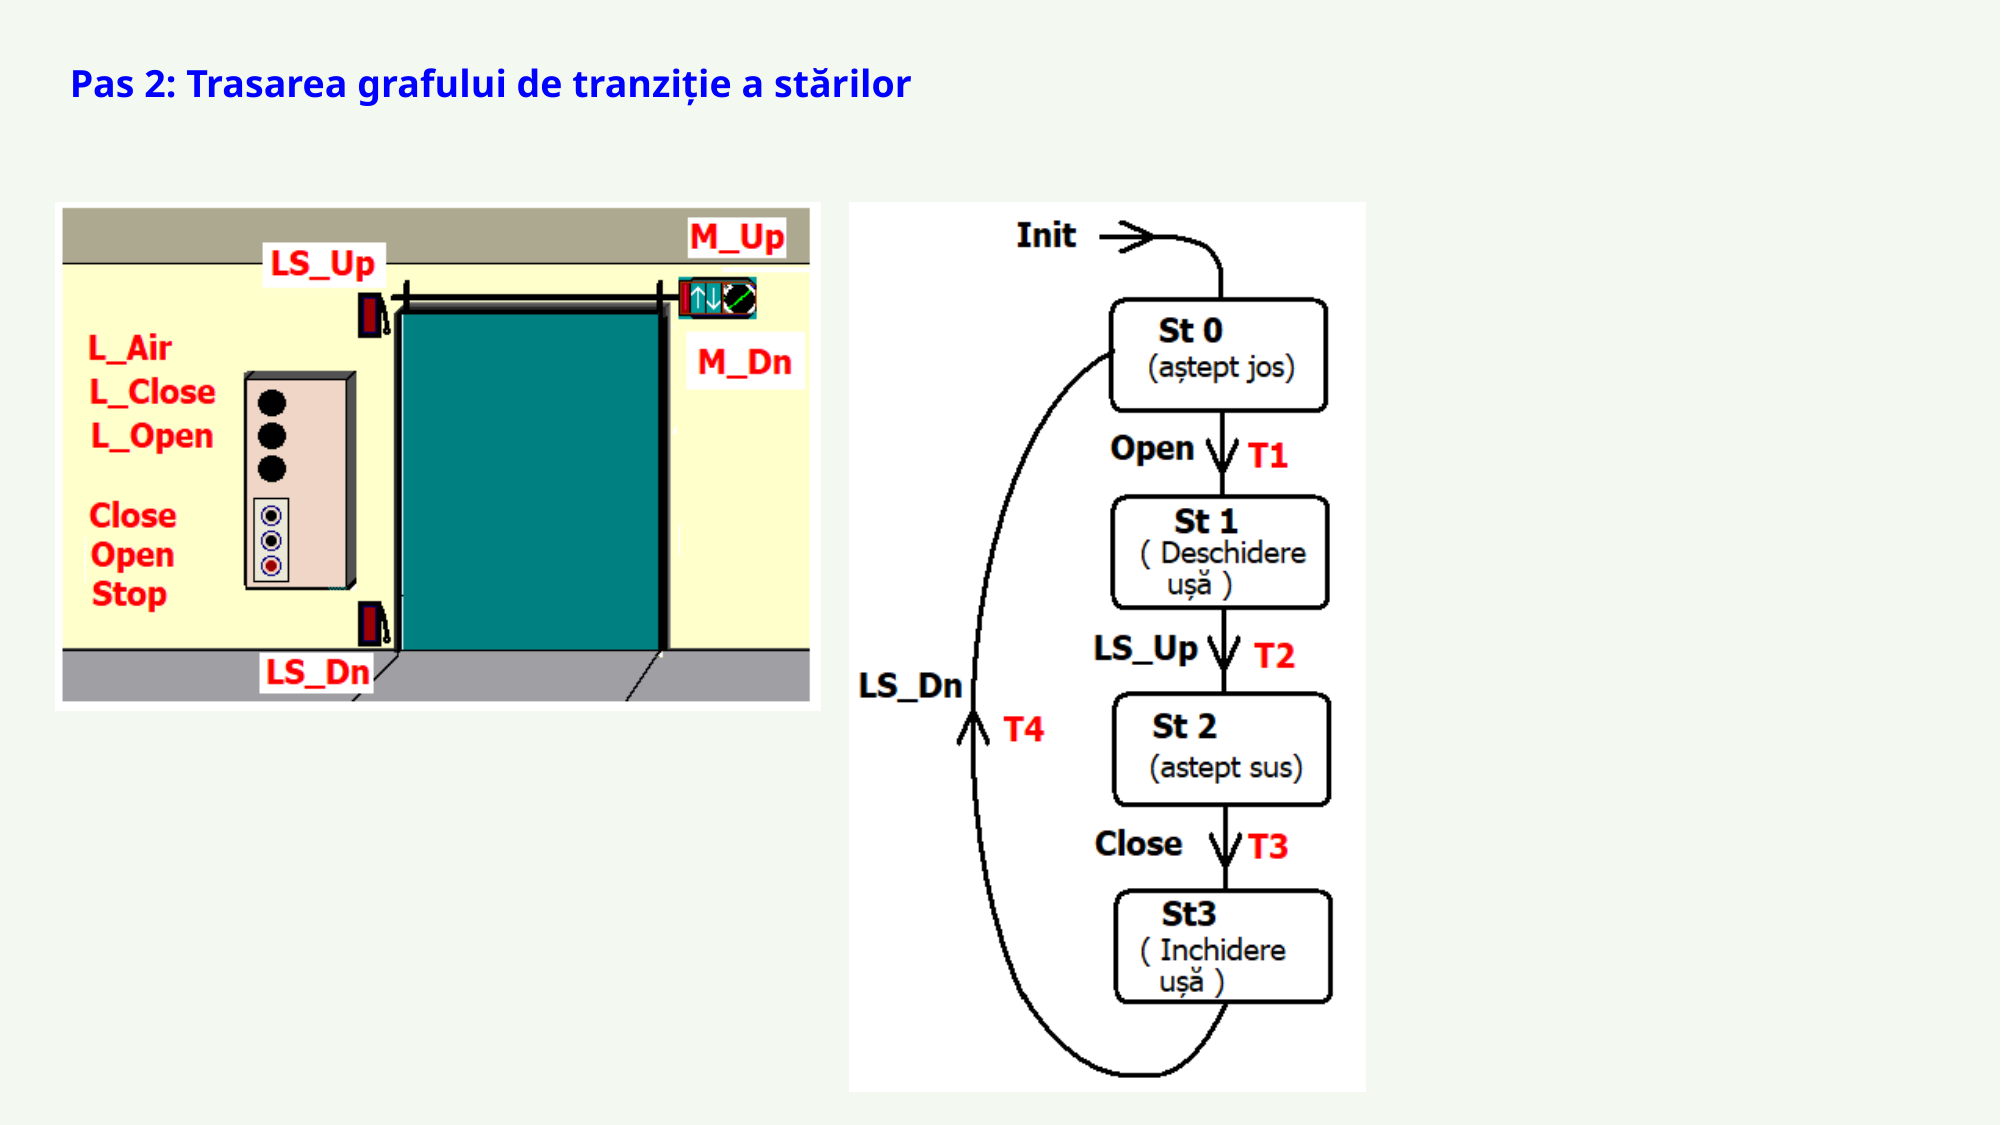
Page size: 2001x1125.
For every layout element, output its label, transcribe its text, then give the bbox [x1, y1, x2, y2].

text_box Pas 2: Trasarea grafului de tranziție a stărilor [54, 52, 1420, 113]
picture [849, 202, 1366, 1092]
picture [55, 202, 821, 711]
